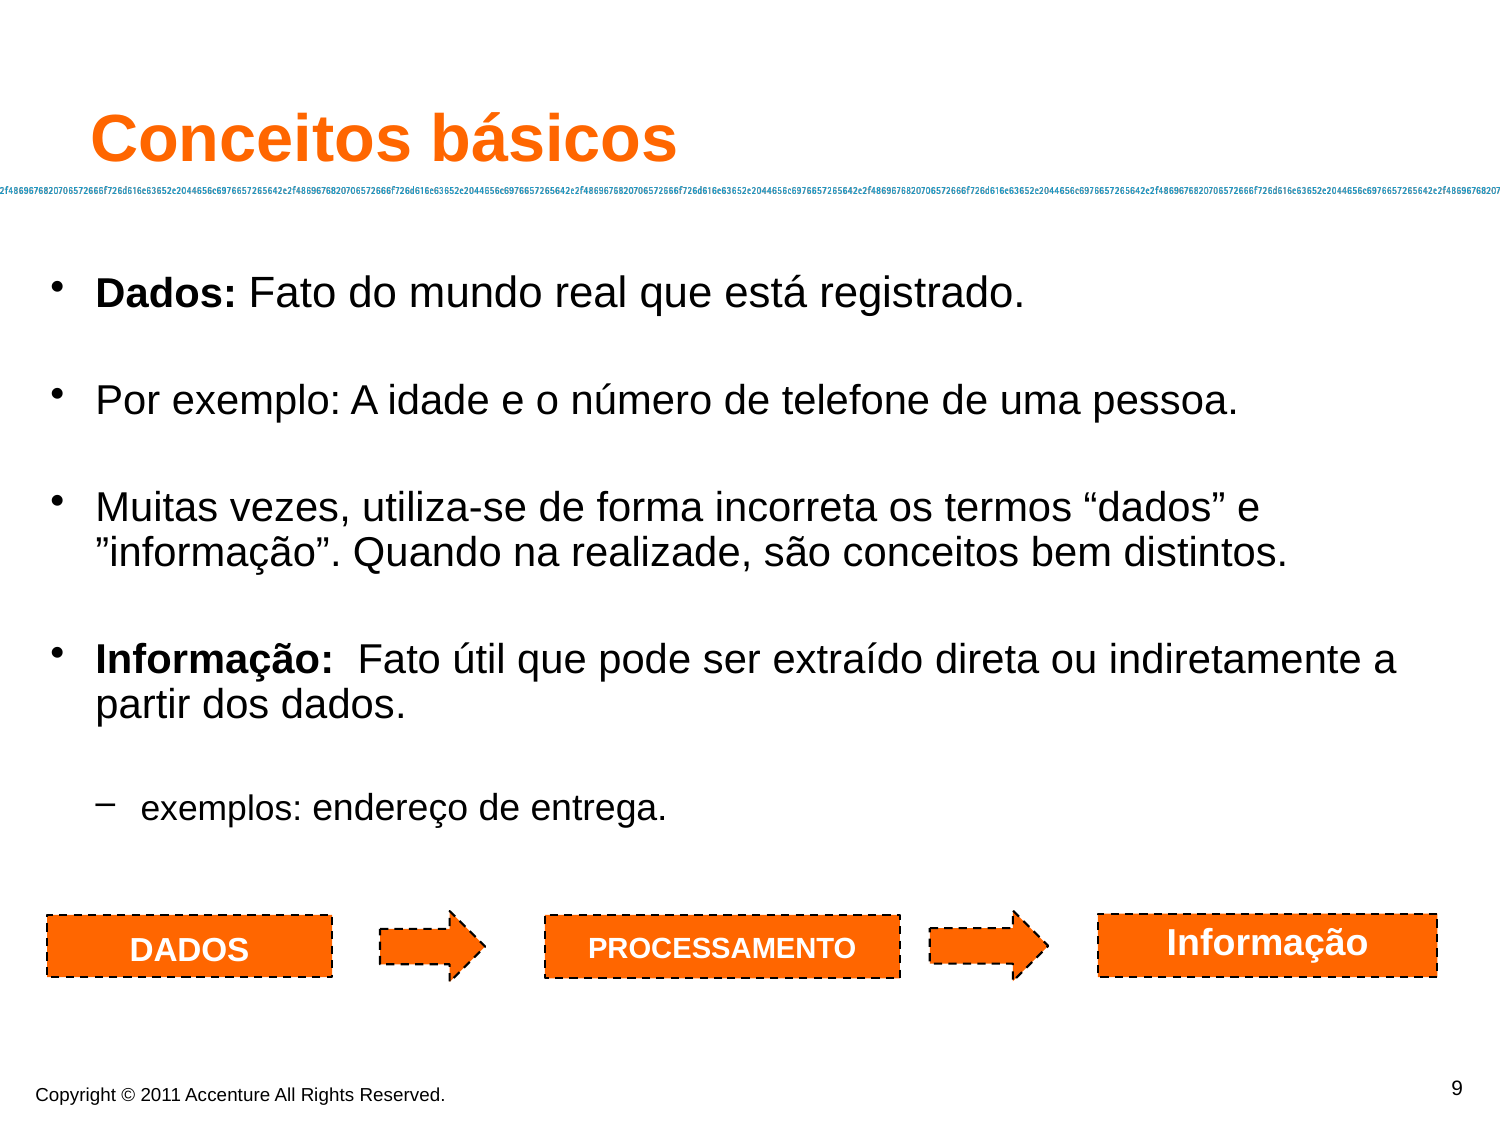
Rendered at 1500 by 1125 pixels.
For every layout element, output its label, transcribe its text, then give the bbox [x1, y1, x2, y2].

picture [0, 186, 1500, 194]
list Dados: Fato do mundo real que está registrado. Por exemplo: A idade e o número de telefone de uma pessoa. Muitas vezes, utiliza-se de forma incorreta os termos “dados” e ”informação”. Quando na realizade, são conceitos bem distintos. Informação: Fato útil que pode ser extraído direta ou indiretamente a partir dos dados. exemplos: endereço de entrega. [35, 213, 1479, 1063]
text_box [1097, 913, 1438, 978]
title Conceitos básicos [74, 32, 1413, 183]
text_box [544, 914, 900, 979]
text_box [929, 910, 1049, 982]
text_box [47, 914, 333, 978]
text_box Informação [1119, 919, 1416, 971]
text_box DADOS [77, 928, 302, 1014]
text_box [380, 911, 486, 982]
text_box PROCESSAMENTO [562, 928, 883, 972]
text_box 9 [1200, 1063, 1478, 1107]
